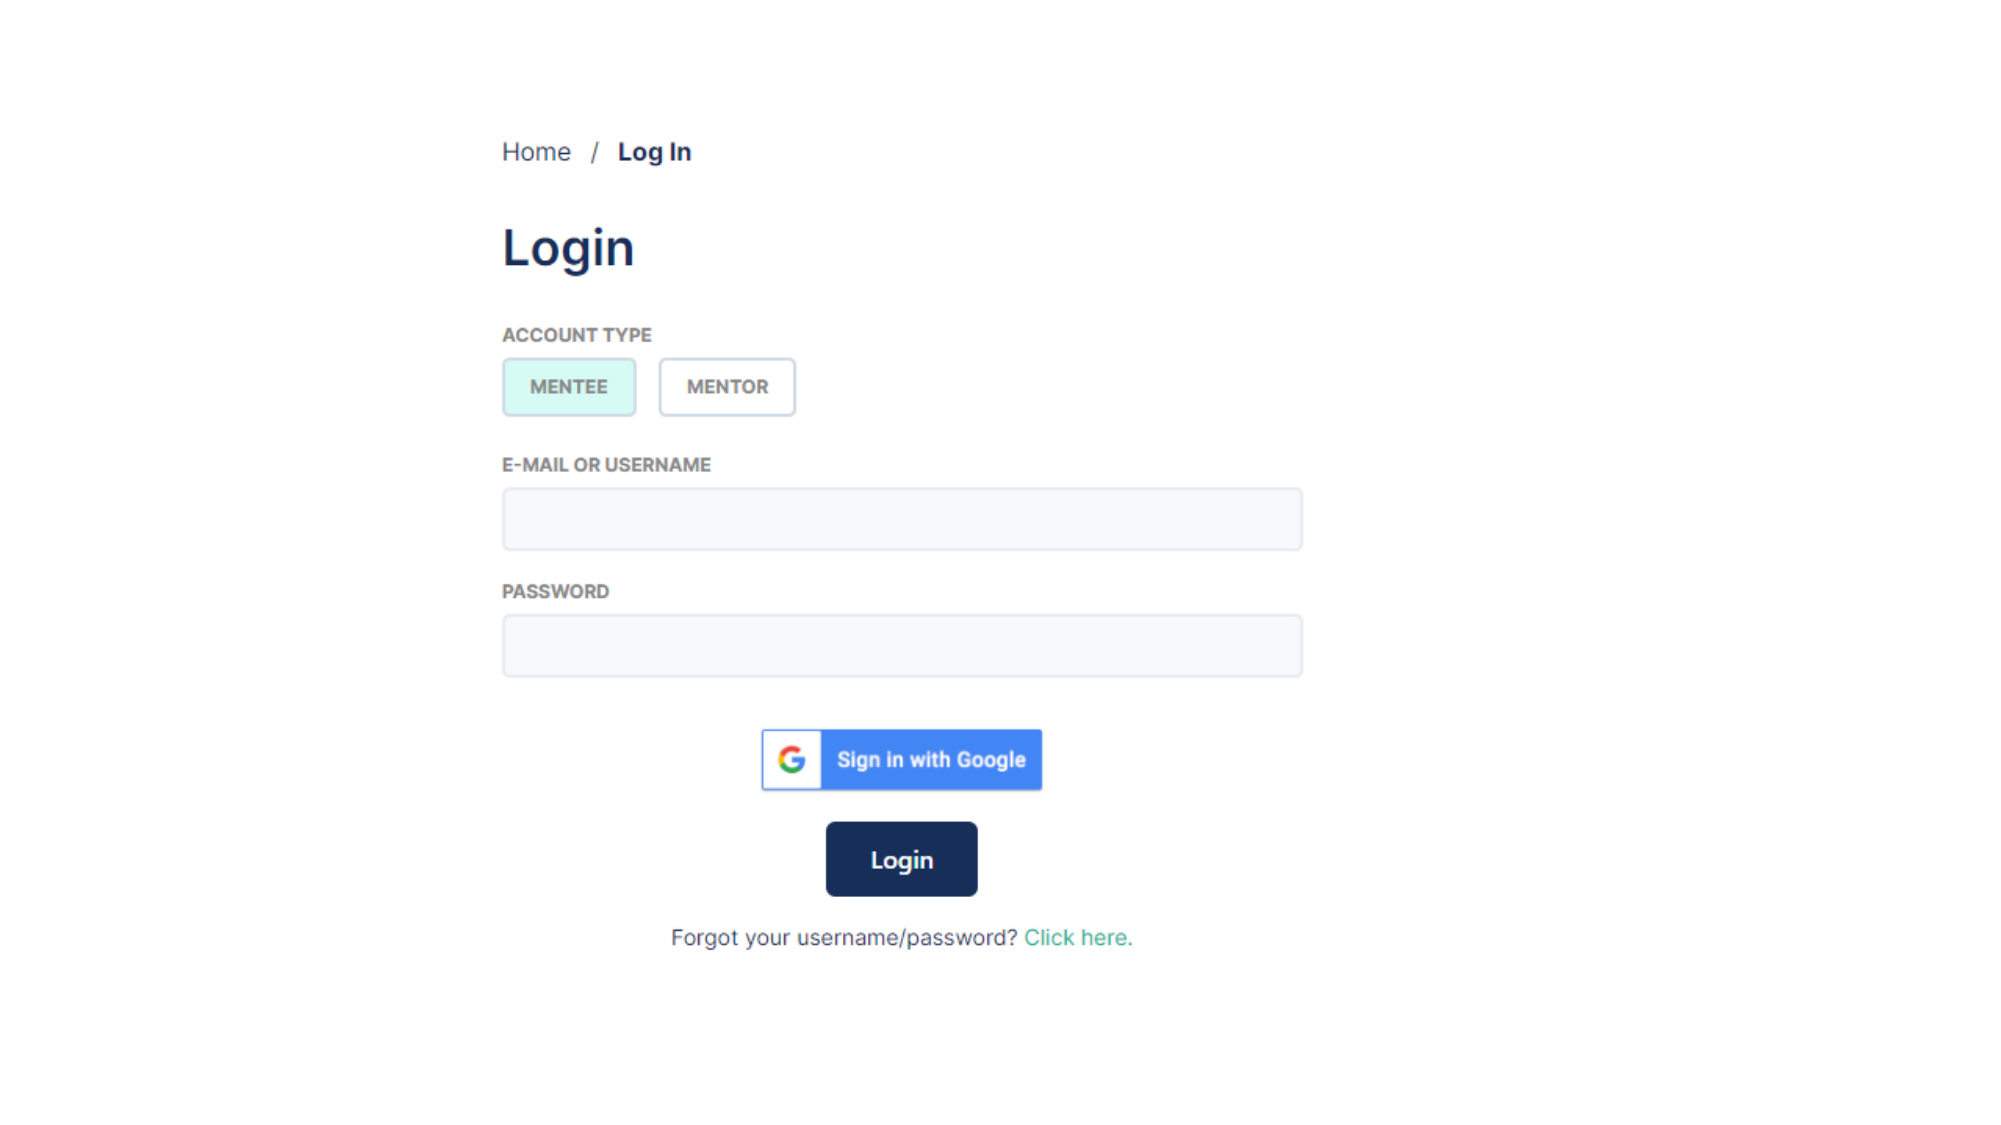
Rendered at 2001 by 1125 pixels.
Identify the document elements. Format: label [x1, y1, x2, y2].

picture [468, 103, 1532, 1022]
